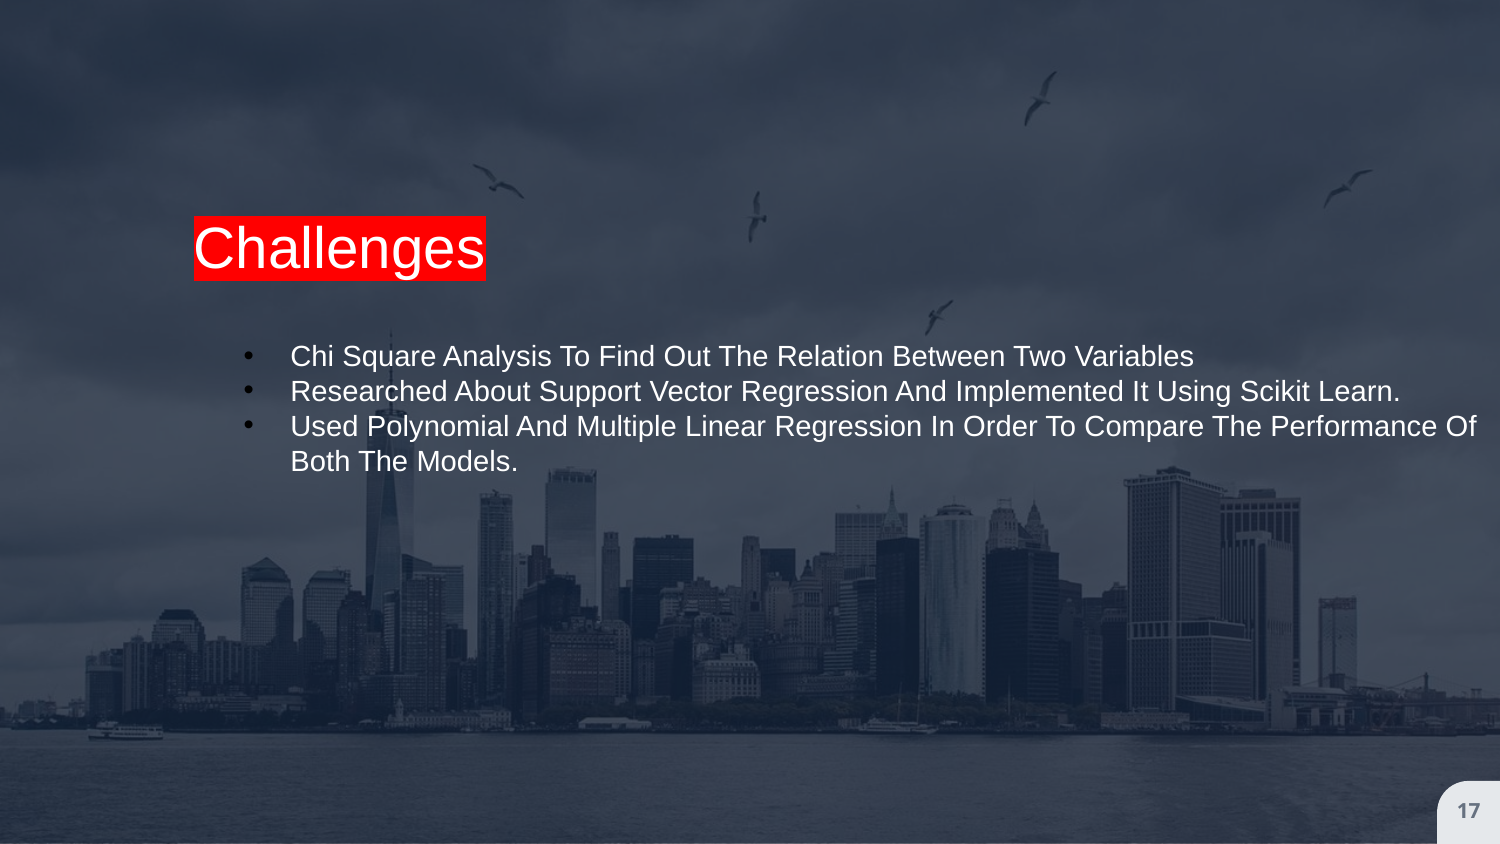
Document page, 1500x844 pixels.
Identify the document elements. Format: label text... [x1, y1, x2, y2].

slide_number 17 [1437, 780, 1500, 844]
text_box Challenges [179, 202, 950, 288]
text_box Chi Square Analysis To Find Out The Relation Between Two Variables Researched About Support Vector Regression And Implemented It Using Scikit Learn. Used Polynomial And Multiple Linear Regression In Order To Compare The Performance Of Both The Models. [228, 329, 1500, 485]
